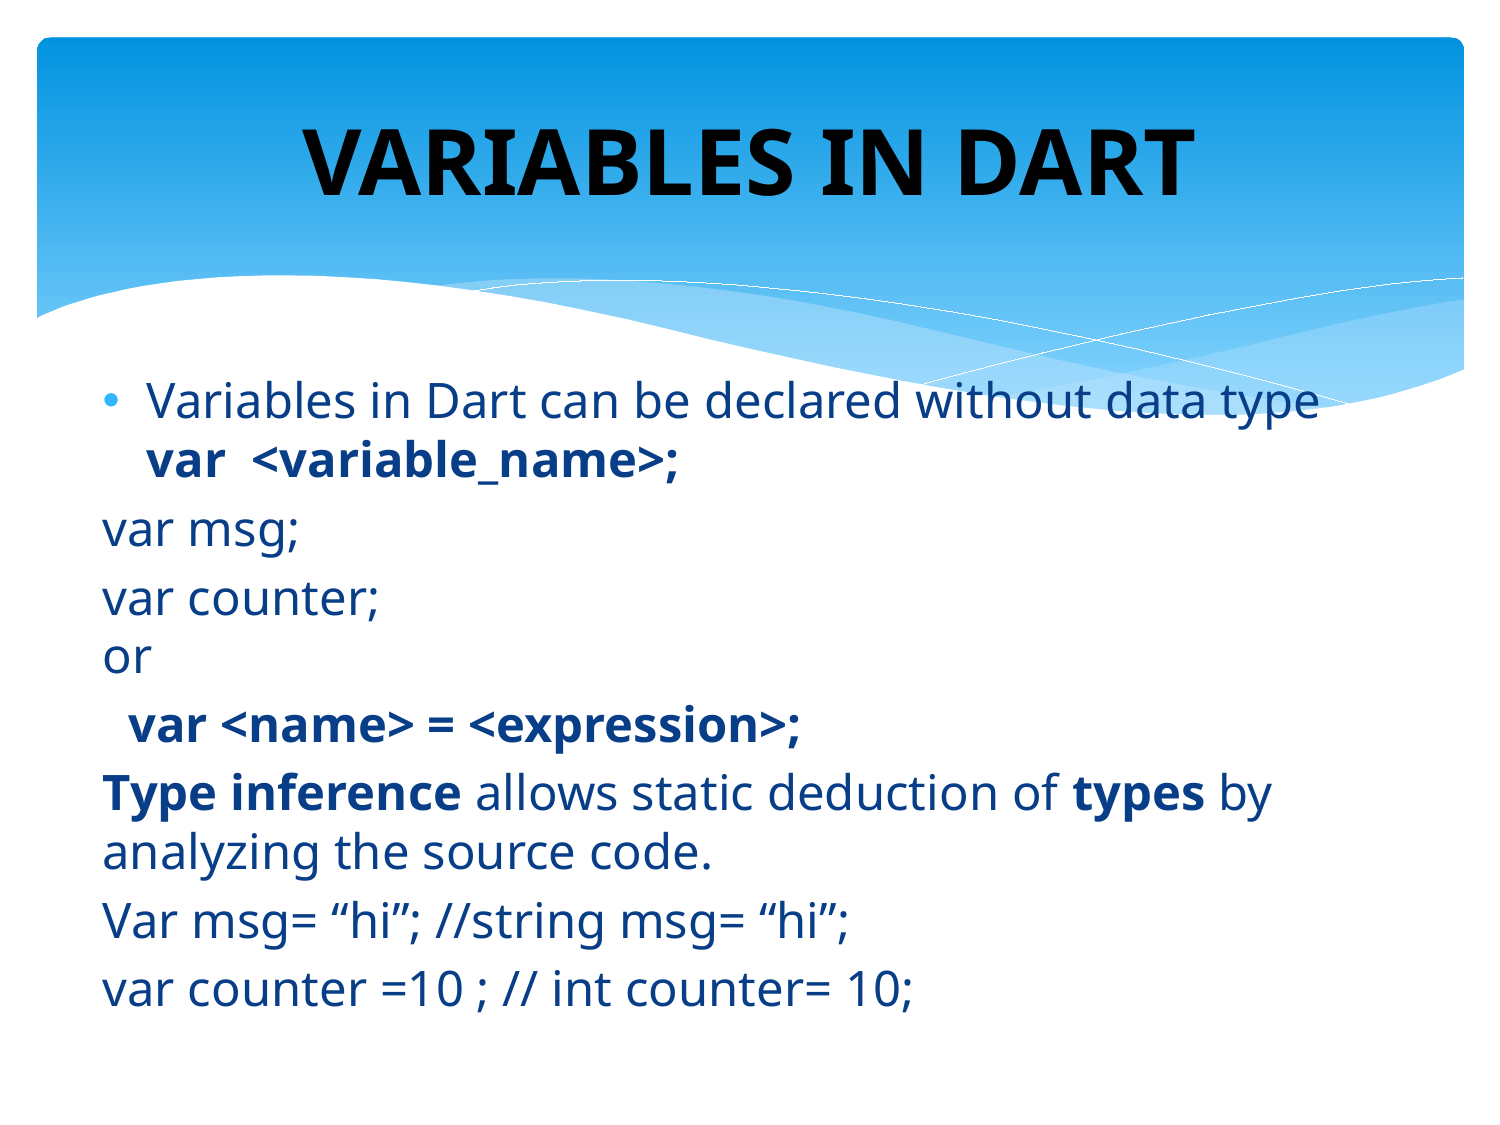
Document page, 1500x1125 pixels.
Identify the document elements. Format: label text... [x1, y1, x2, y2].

list Variables in Dart can be declared without data type var <variable_name>; var msg; var counter; or var <name> = <expression>; Type inference allows static deduction of types by analyzing the source code. Var msg= “hi”; //string msg= “hi”; var counter =10 ; // int counter= 10; [87, 362, 1359, 1050]
title VARIABLES IN DART [75, 55, 1425, 261]
